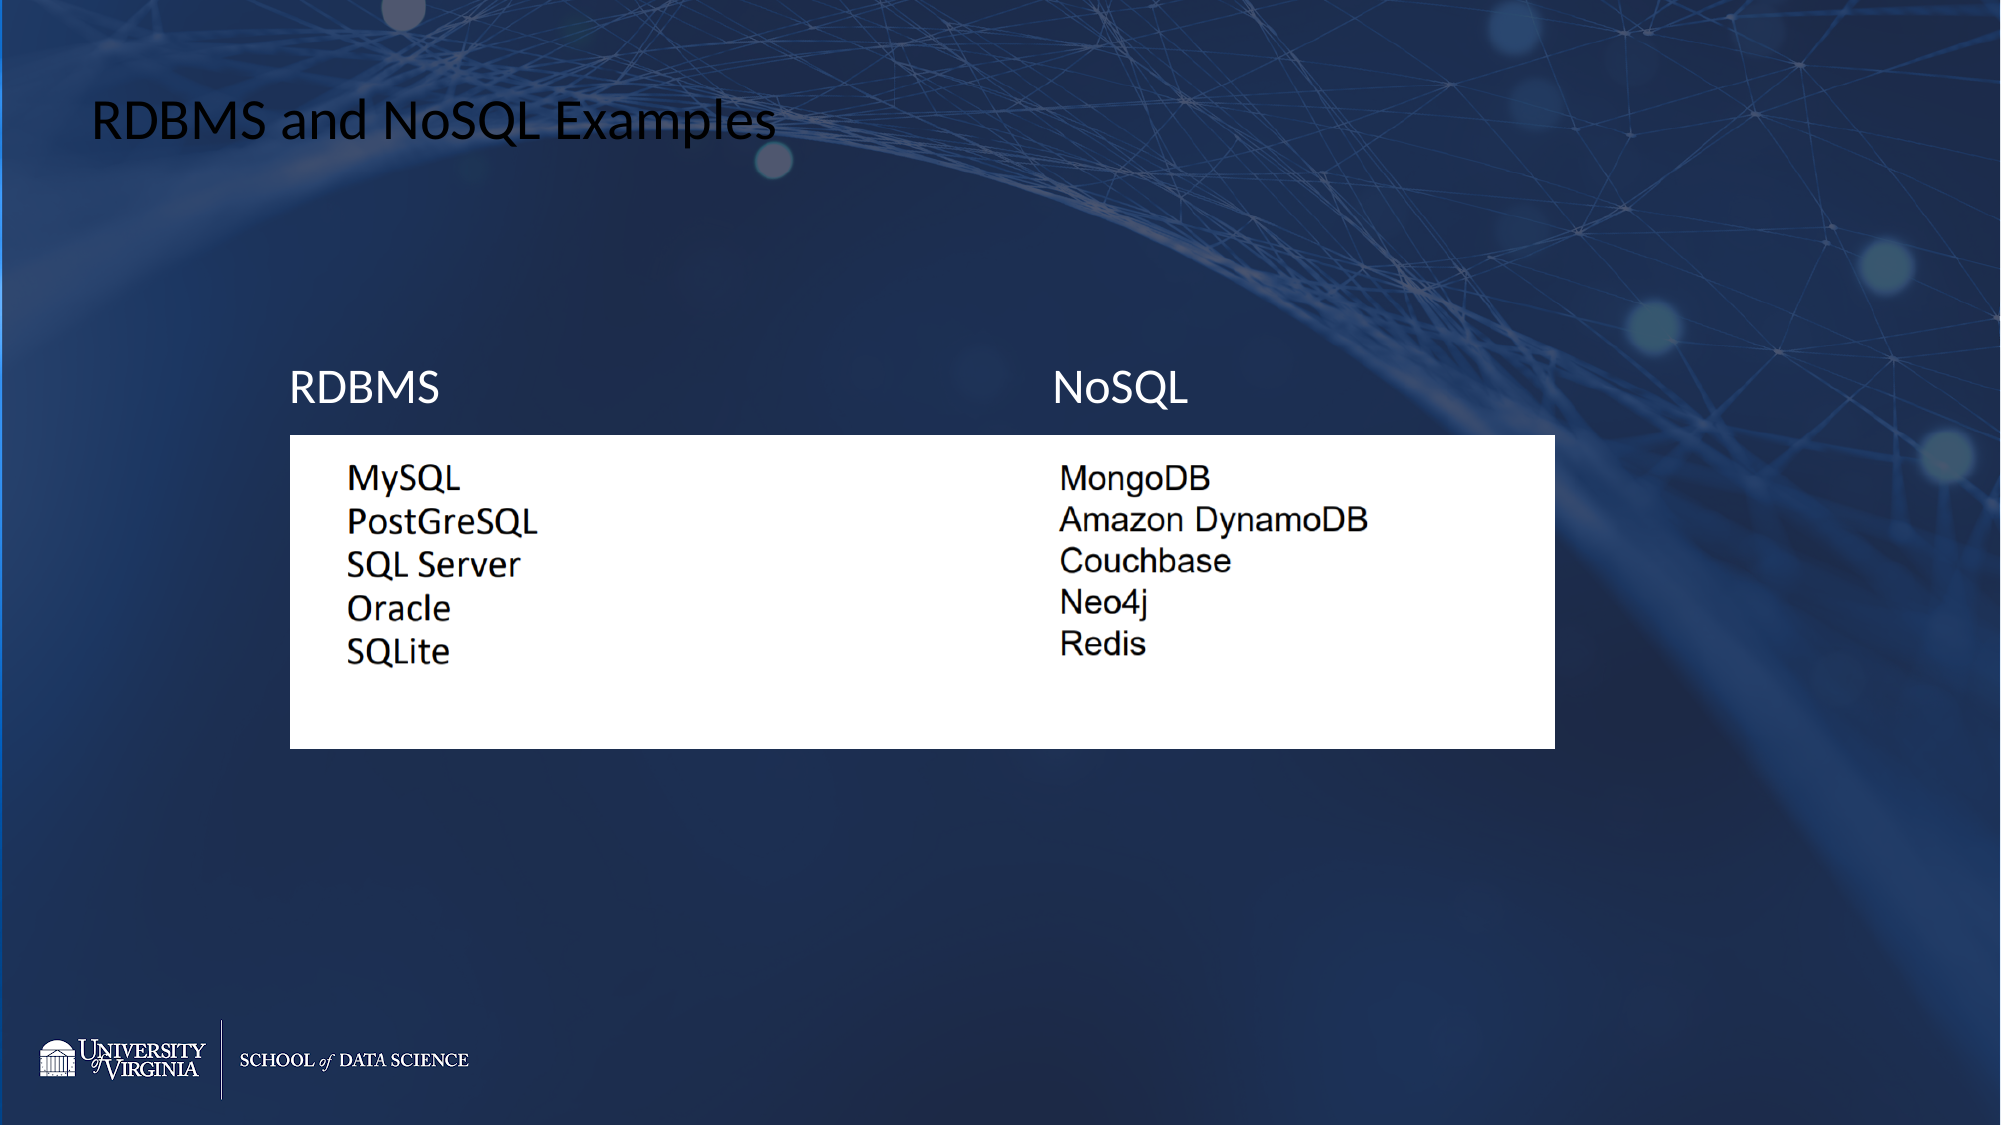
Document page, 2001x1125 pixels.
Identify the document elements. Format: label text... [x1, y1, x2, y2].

text_box NoSQL [1032, 343, 1246, 423]
picture [0, 0, 2001, 1125]
subtitle RDBMS and NoSQL Examples [71, 42, 1487, 171]
text_box RDBMS [269, 343, 483, 423]
